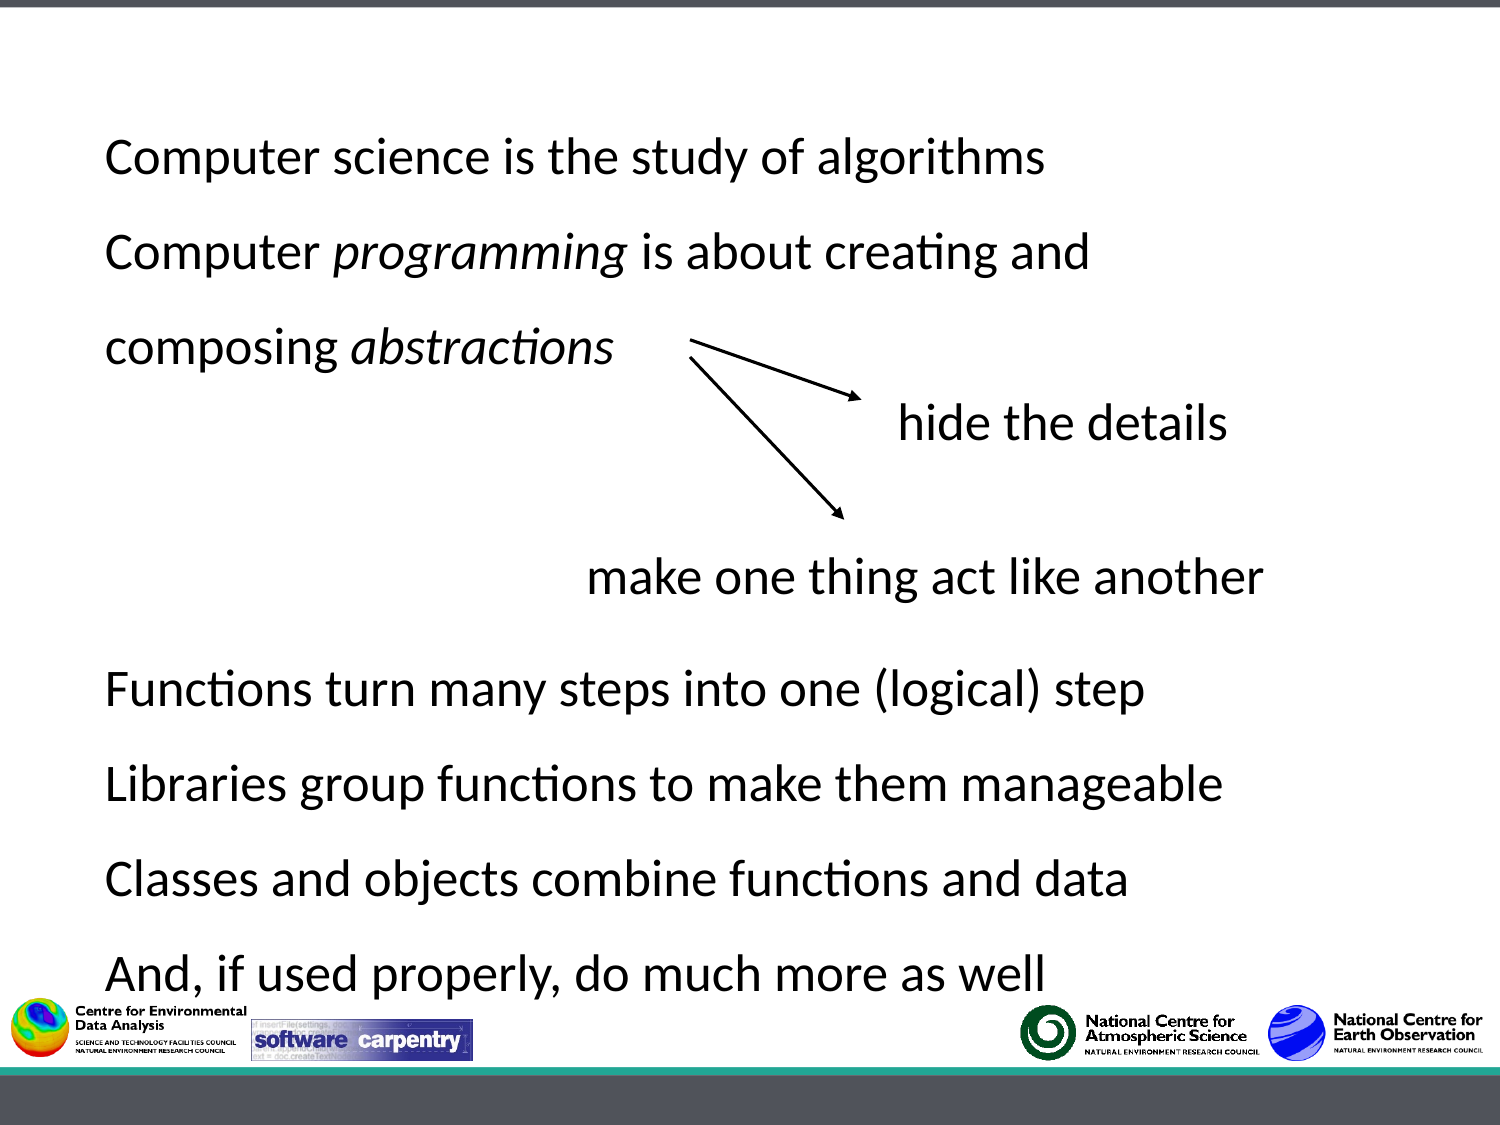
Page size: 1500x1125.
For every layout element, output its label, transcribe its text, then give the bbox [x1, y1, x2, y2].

text_box Functions turn many steps into one (logical) step Libraries group functions to make them manageable Classes and objects combine functions and data And, if used properly, do much more as well [89, 613, 1376, 1010]
text_box [689, 356, 845, 520]
text_box [689, 339, 862, 402]
text_box hide the details [844, 348, 1282, 459]
text_box make one thing act like another [501, 502, 1351, 613]
picture [0, 0, 1500, 1125]
text_box Computer science is the study of algorithms Computer programming is about creating and composing abstractions [89, 82, 1376, 383]
